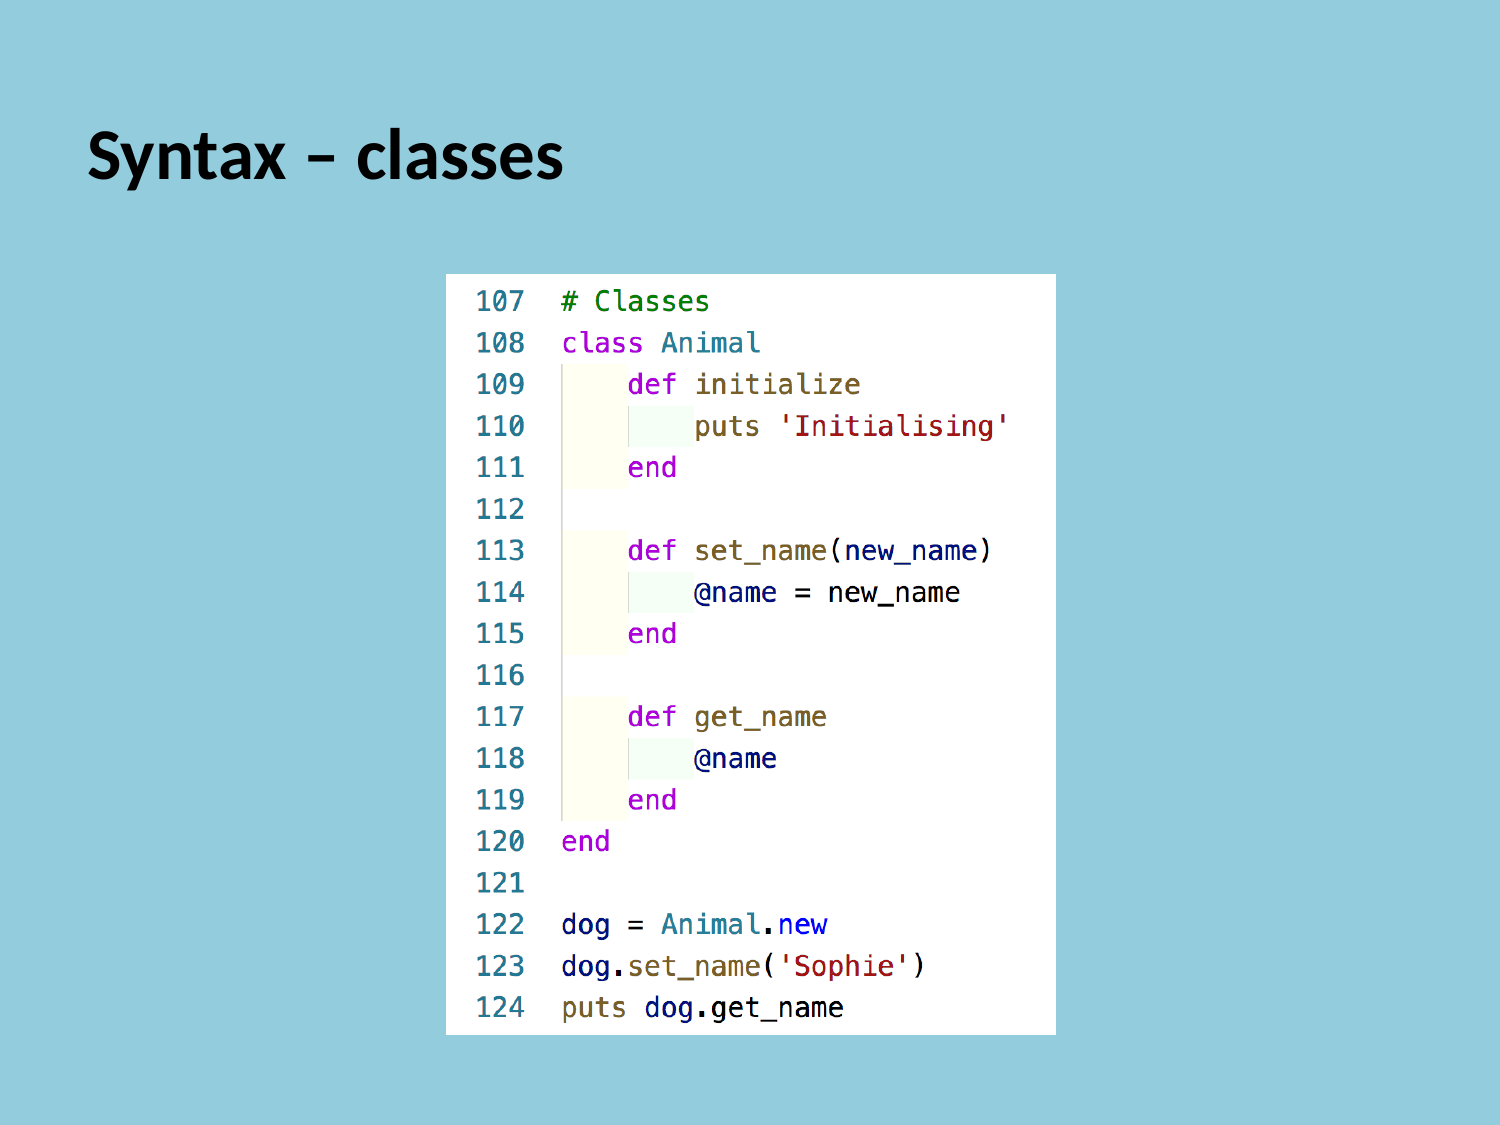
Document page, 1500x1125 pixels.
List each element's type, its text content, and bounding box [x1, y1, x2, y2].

text_box Syntax – classes [0, 1, 1500, 200]
picture [446, 274, 1056, 1035]
